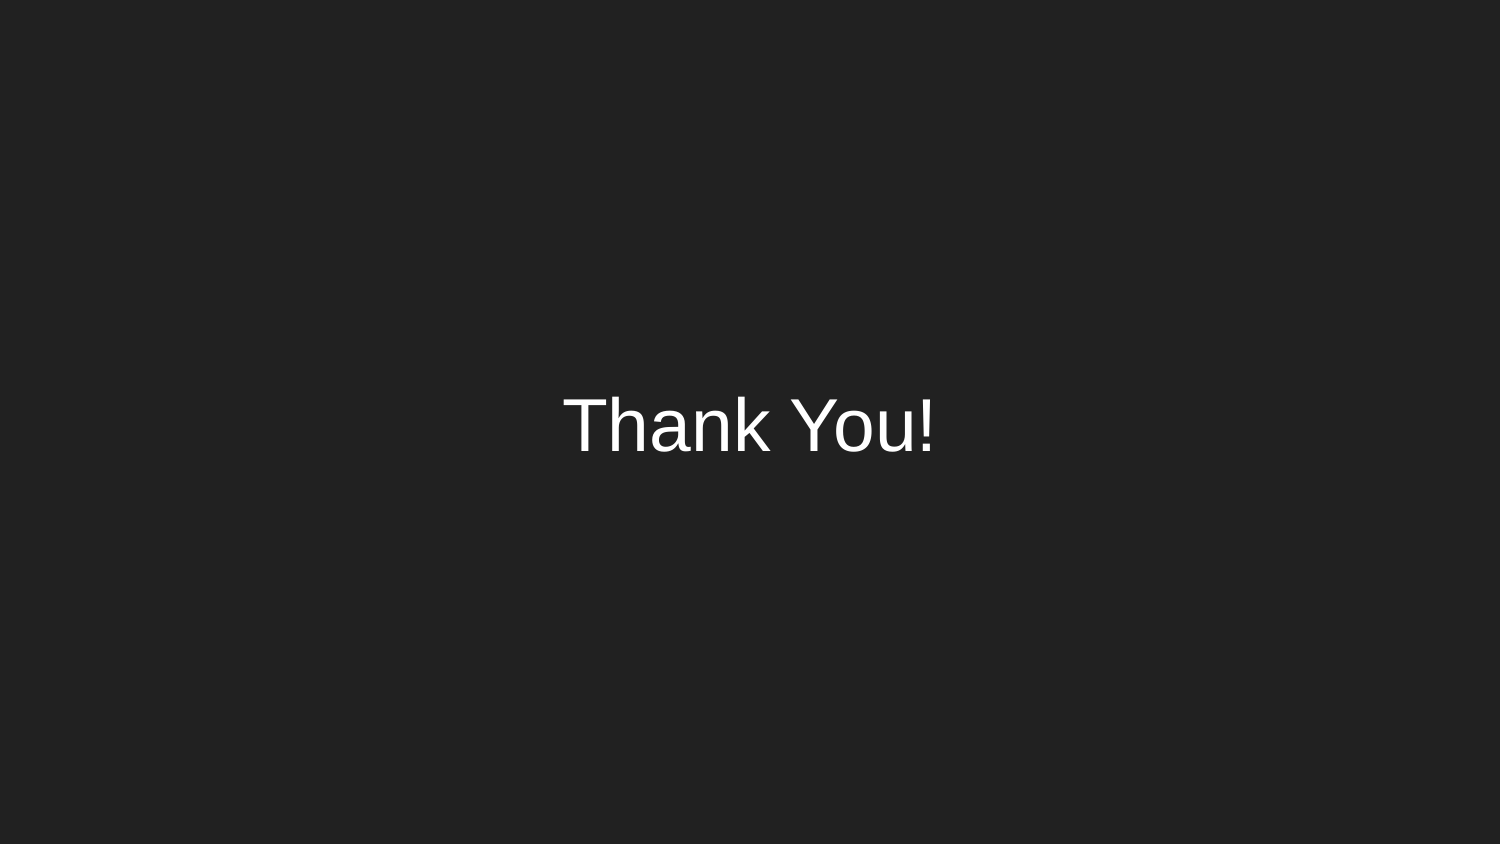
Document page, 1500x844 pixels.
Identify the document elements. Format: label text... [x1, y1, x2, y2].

title Thank You! [51, 352, 1449, 491]
